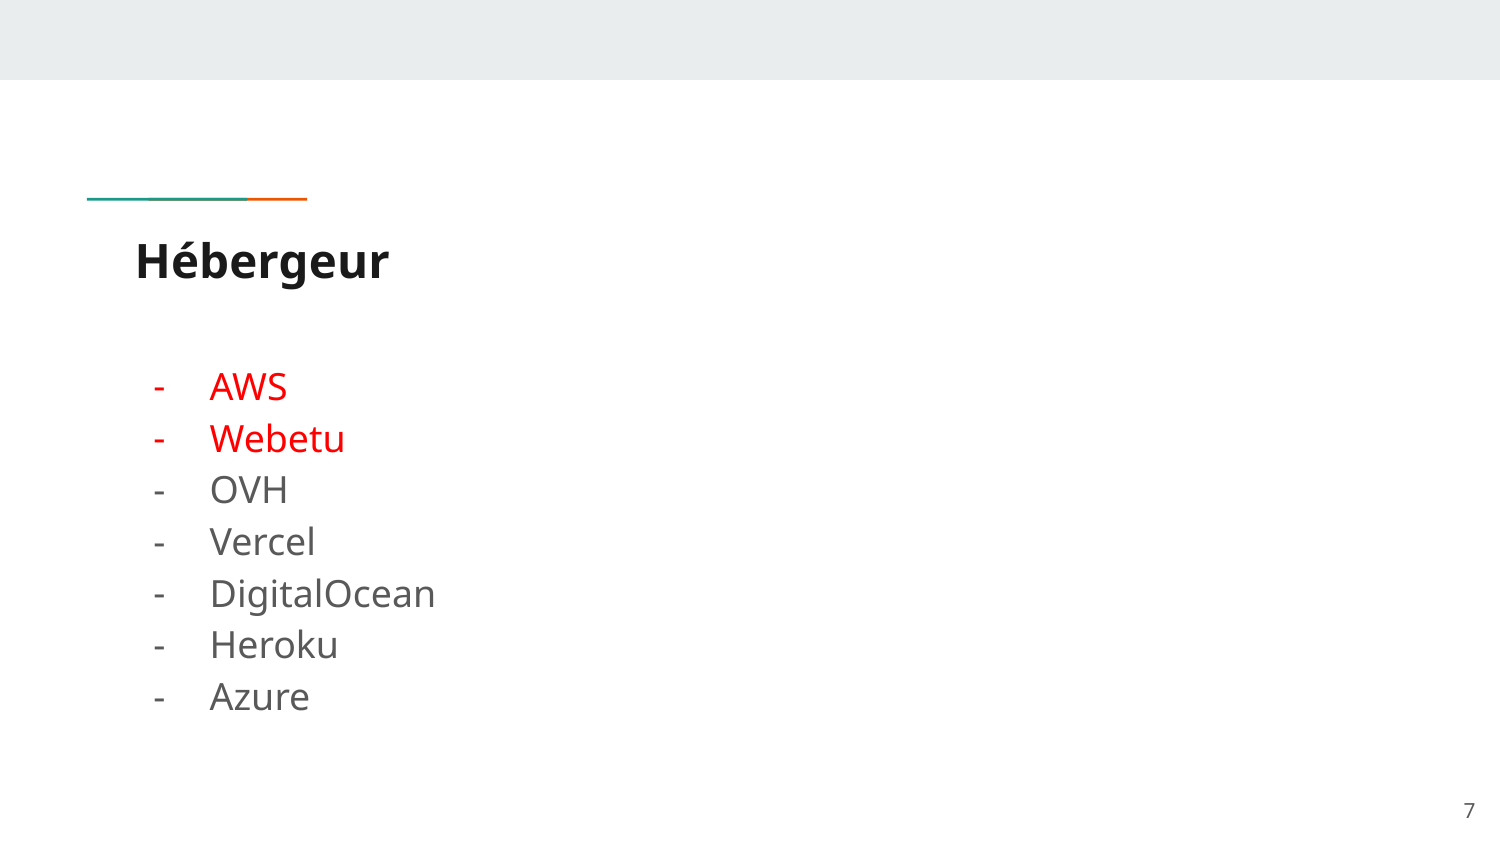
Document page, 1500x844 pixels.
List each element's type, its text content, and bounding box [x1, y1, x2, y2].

list AWS Webetu OVH Vercel DigitalOcean Heroku Azure [119, 341, 1381, 806]
slide_number ‹#› [1400, 779, 1491, 844]
title Hébergeur [119, 216, 1381, 305]
